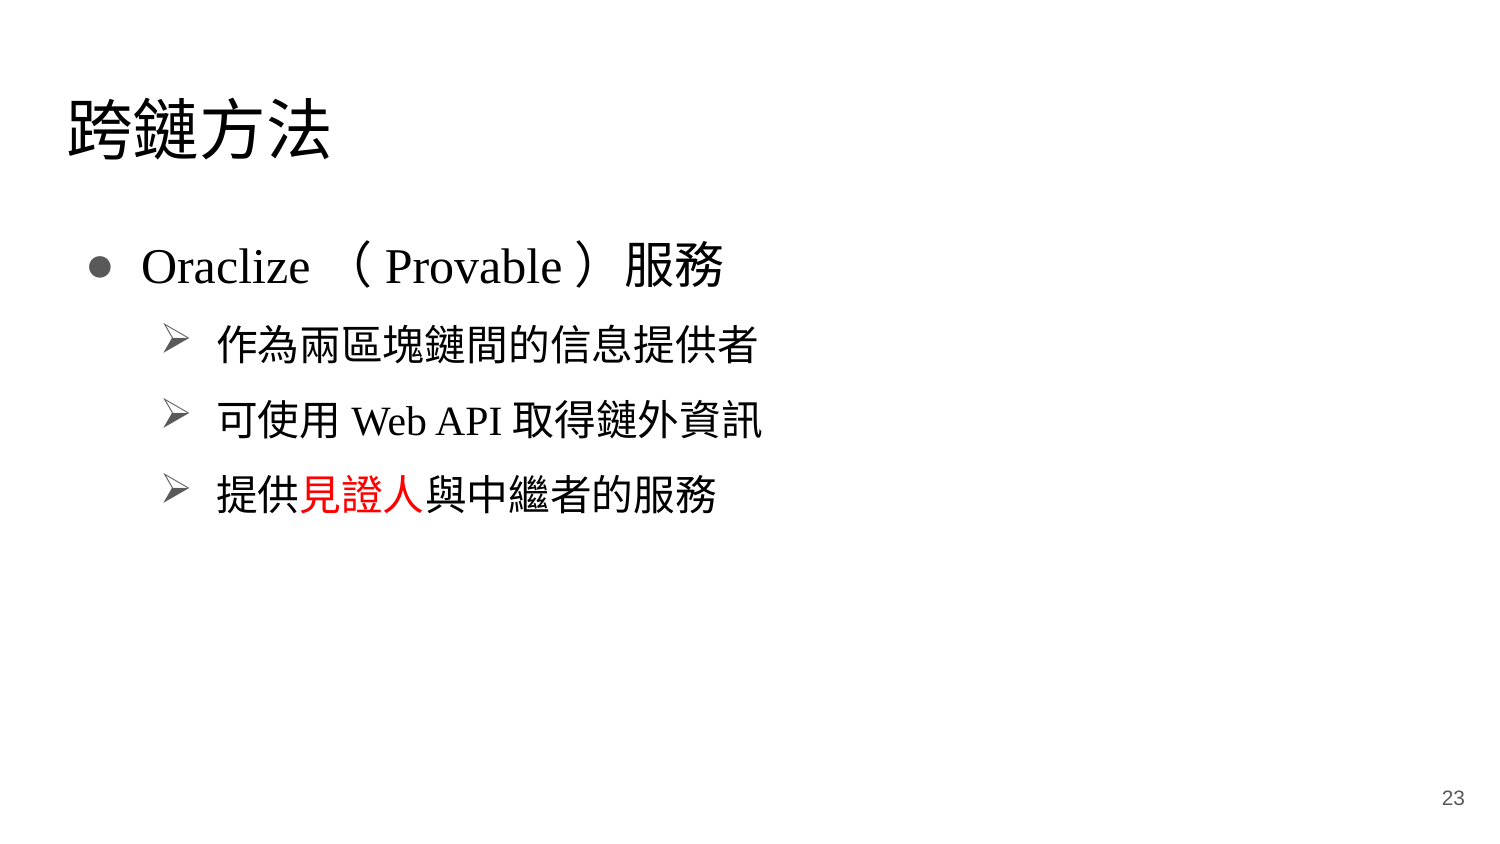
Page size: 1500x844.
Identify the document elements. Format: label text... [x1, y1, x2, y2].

slide_number 23 [1389, 764, 1480, 830]
title 跨鏈方法 [51, 72, 1449, 167]
list Oraclize（Provable）服務 作為兩區塊鏈間的信息提供者 可使用Web API取得鏈外資訊 提供見證人與中繼者的服務 [51, 189, 1449, 750]
